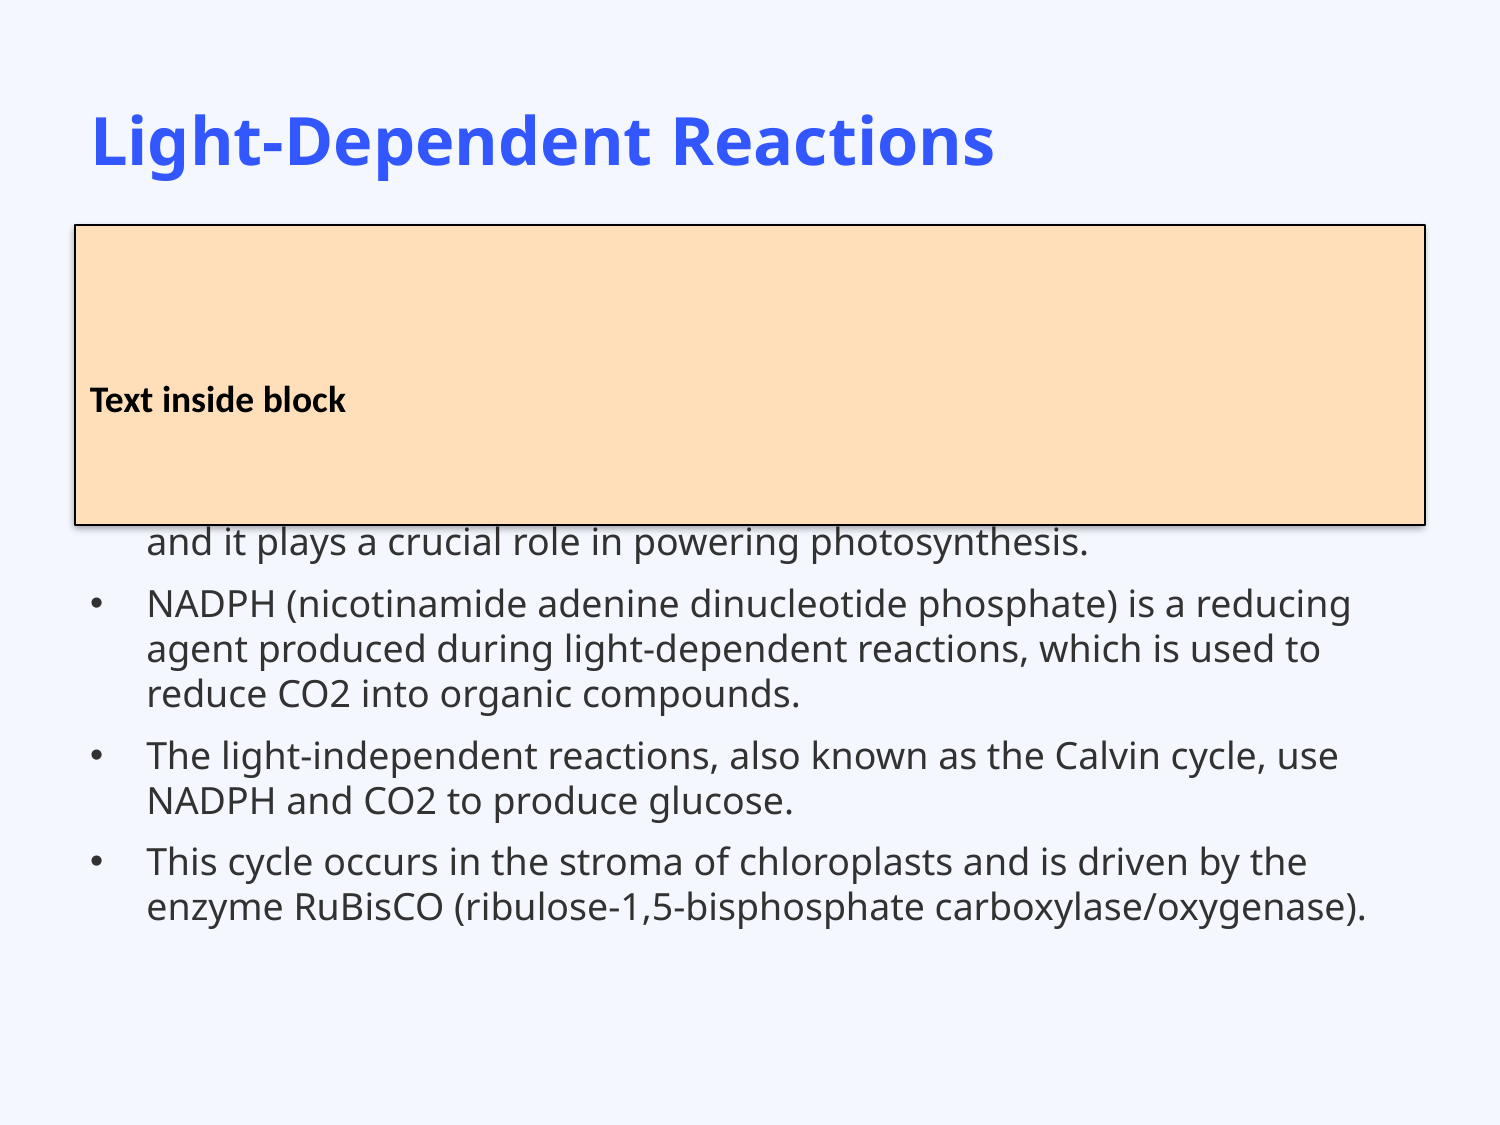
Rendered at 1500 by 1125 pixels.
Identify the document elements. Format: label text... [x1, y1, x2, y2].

text_box Text inside block [74, 224, 1426, 526]
title Light-Dependent Reactions [75, 45, 1425, 224]
list In light-dependent reactions, light energy is absorbed by pigments such as chlorophyll and converted into ATP and NADPH. ATP (adenosine triphosphate) is a molecule that stores energy in cells, and it plays a crucial role in powering photosynthesis. NADPH (nicotinamide adenine dinucleotide phosphate) is a reducing agent produced during light-dependent reactions, which is used to reduce CO2 into organic compounds. The light-independent reactions, also known as the Calvin cycle, use NADPH and CO2 to produce glucose. This cycle occurs in the stroma of chloroplasts and is driven by the enzyme RuBisCO (ribulose-1,5-bisphosphate carboxylase/oxygenase). [75, 532, 1425, 1005]
